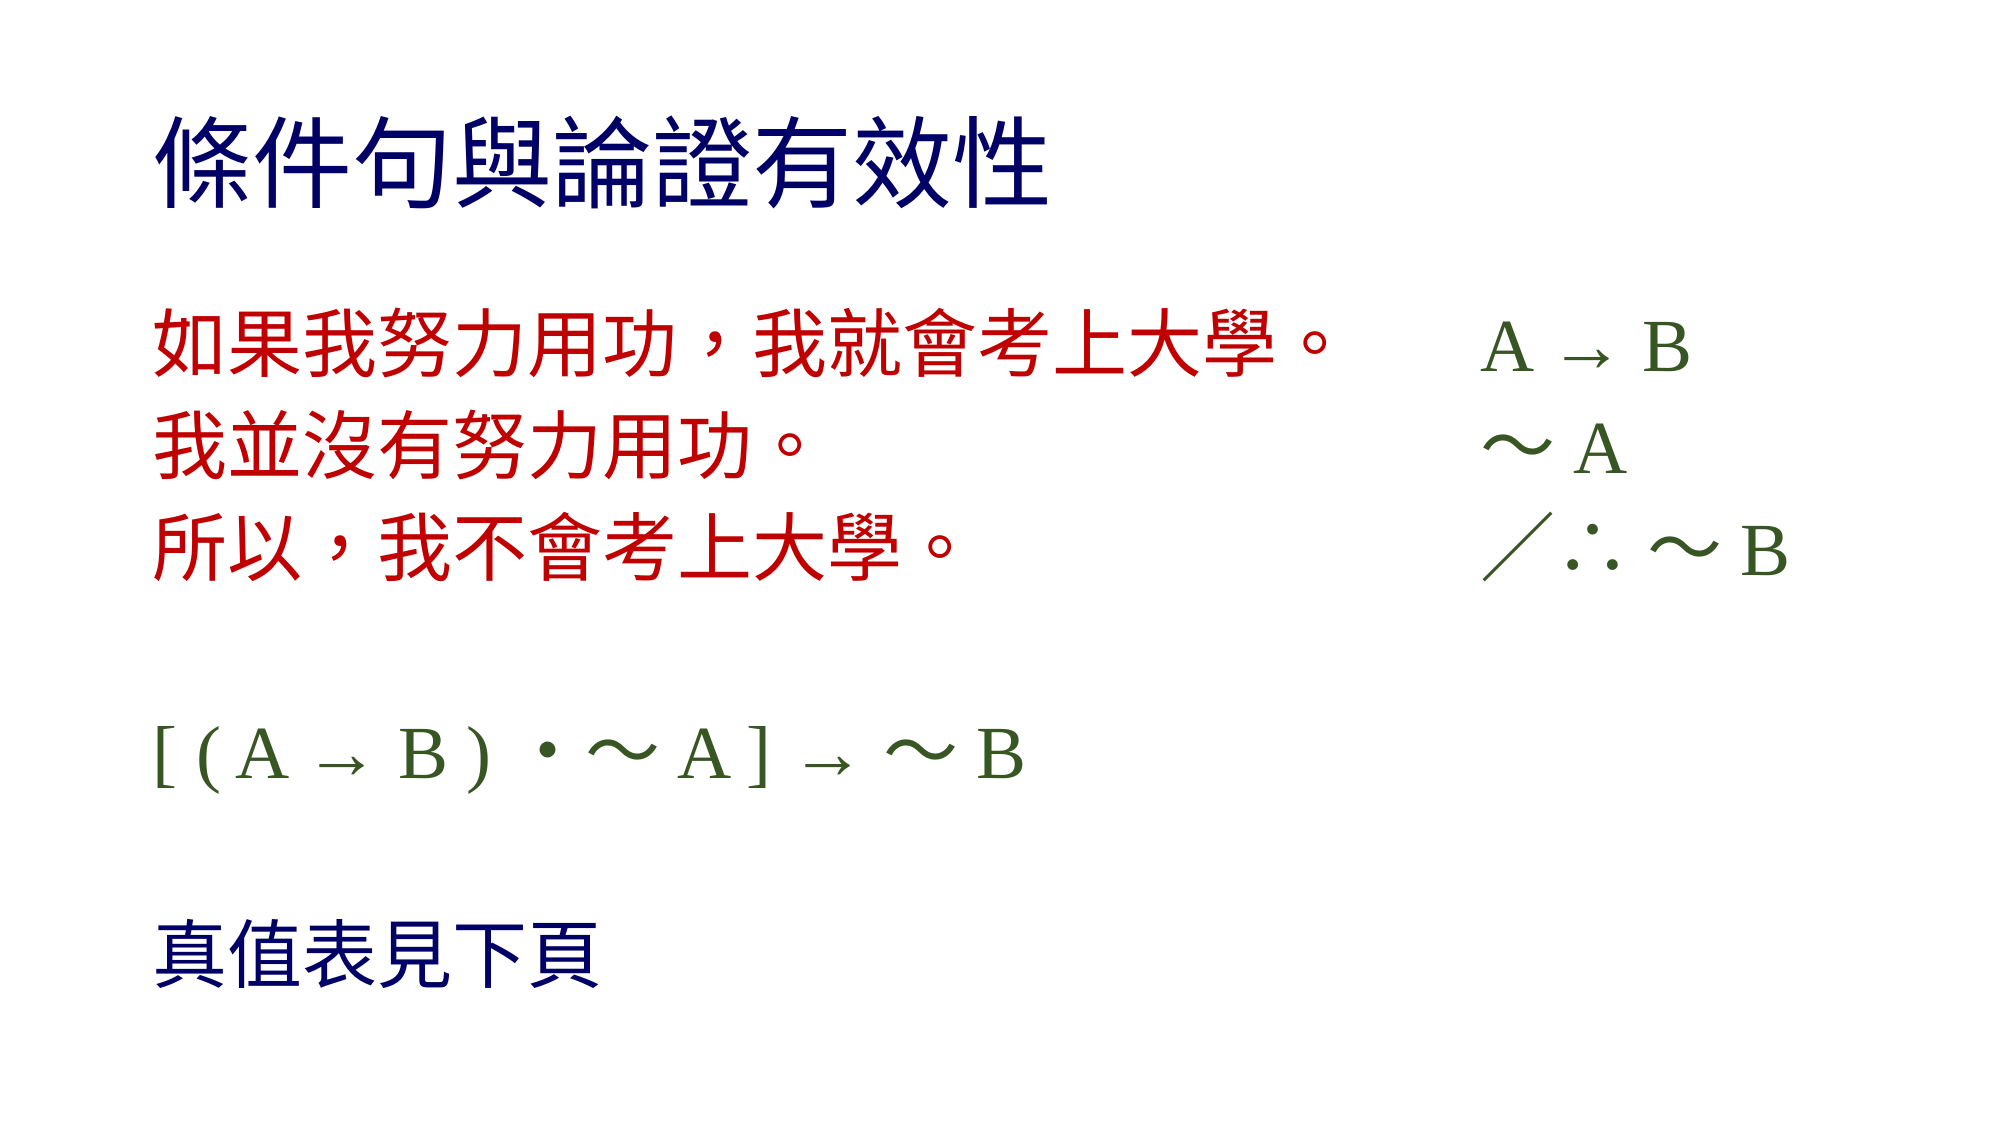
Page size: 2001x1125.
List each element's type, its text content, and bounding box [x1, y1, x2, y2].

list A → B ～A ／∴ ～B [1465, 299, 1863, 640]
list 如果我努力用功，我就會考上大學。 我並沒有努力用功。 所以，我不會考上大學。 [ ( A → B )・～A ] →～B 真值表見下頁 [137, 299, 1387, 1014]
title 條件句與論證有效性 [137, 59, 1863, 278]
